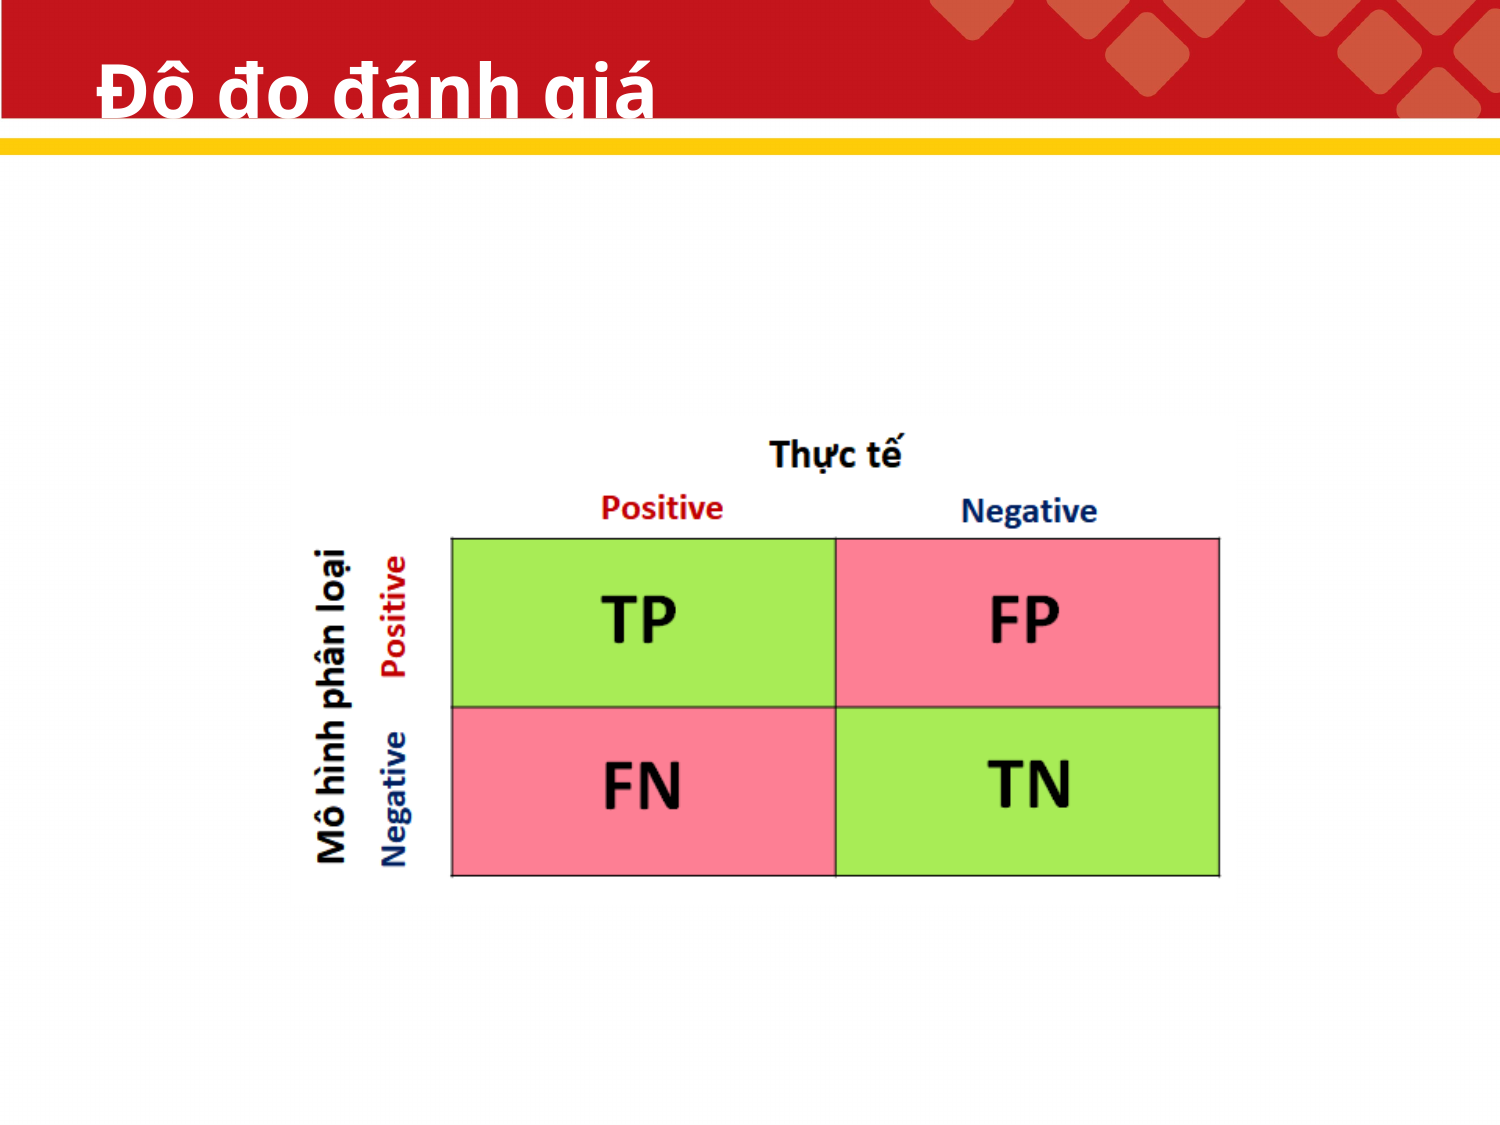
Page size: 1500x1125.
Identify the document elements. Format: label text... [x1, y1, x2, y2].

picture [0, 0, 1500, 1125]
title Độ đo đánh giá [80, 0, 1397, 204]
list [291, 416, 1236, 905]
